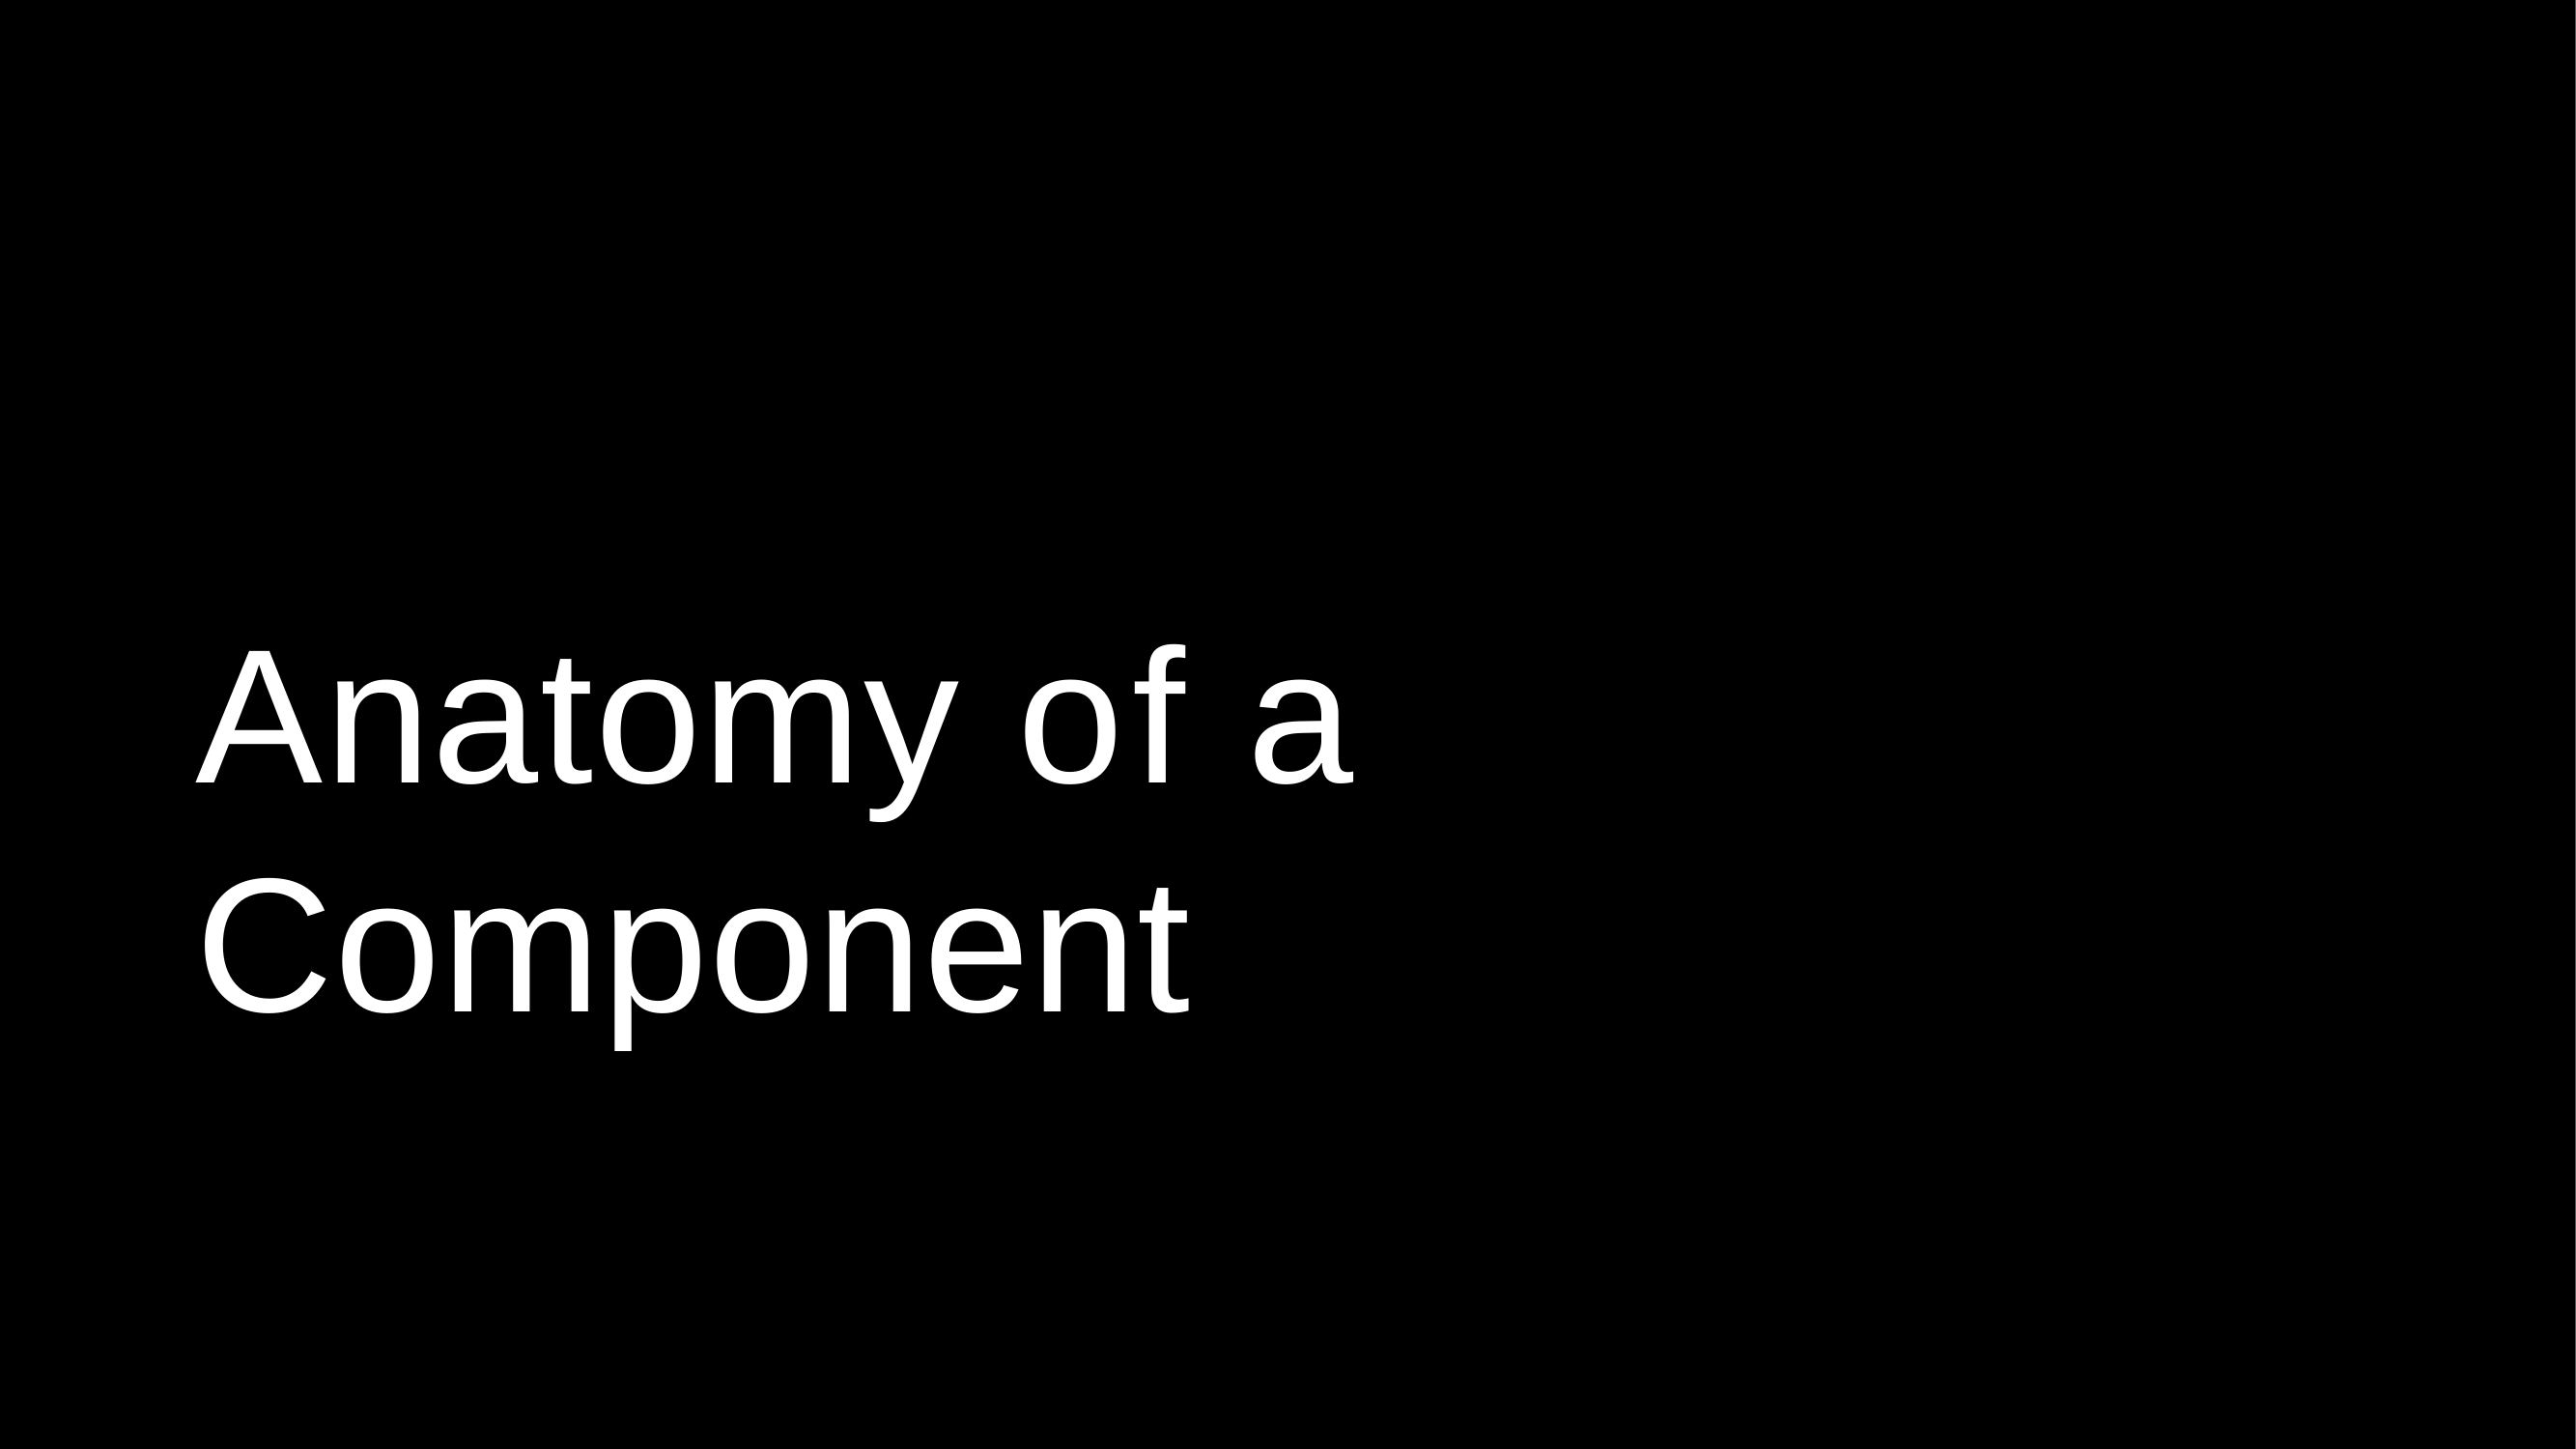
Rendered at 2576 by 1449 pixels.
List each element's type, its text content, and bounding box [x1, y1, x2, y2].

title Anatomy of a Component [193, 589, 2383, 1051]
